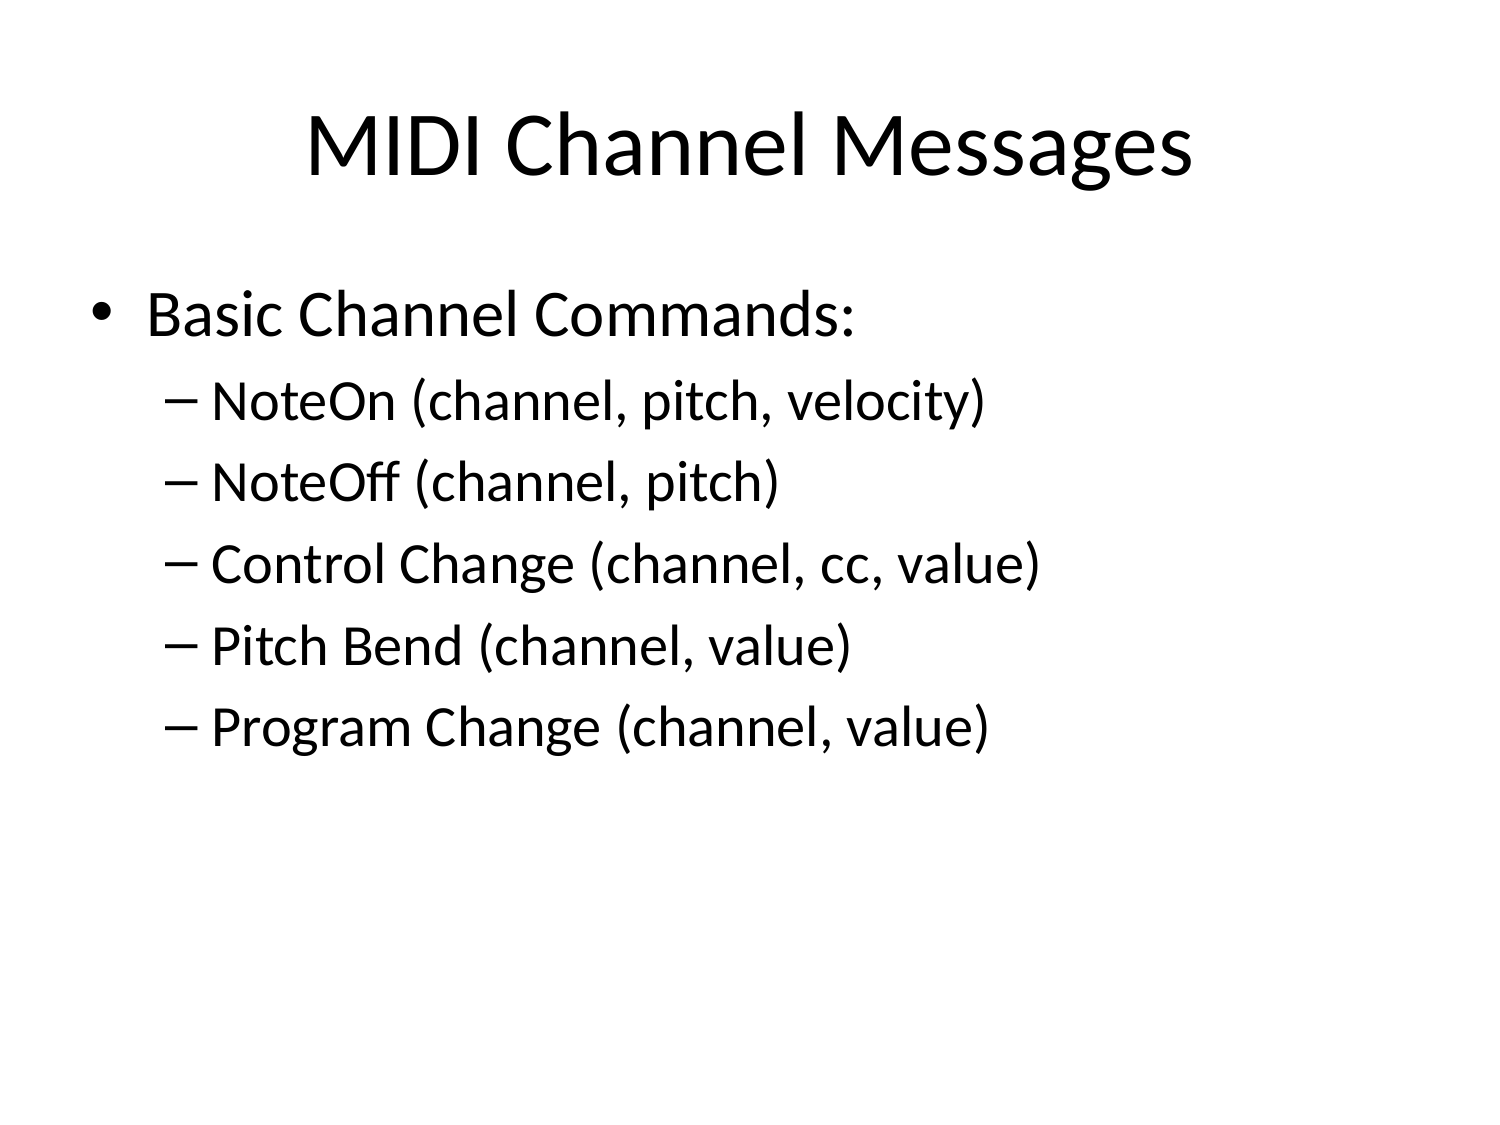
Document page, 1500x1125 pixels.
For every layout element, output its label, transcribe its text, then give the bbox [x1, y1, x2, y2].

title MIDI Channel Messages [75, 45, 1425, 233]
list Basic Channel Commands: NoteOn (channel, pitch, velocity) NoteOff (channel, pitch) Control Change (channel, cc, value) Pitch Bend (channel, value) Program Change (channel, value) [75, 262, 1425, 1005]
